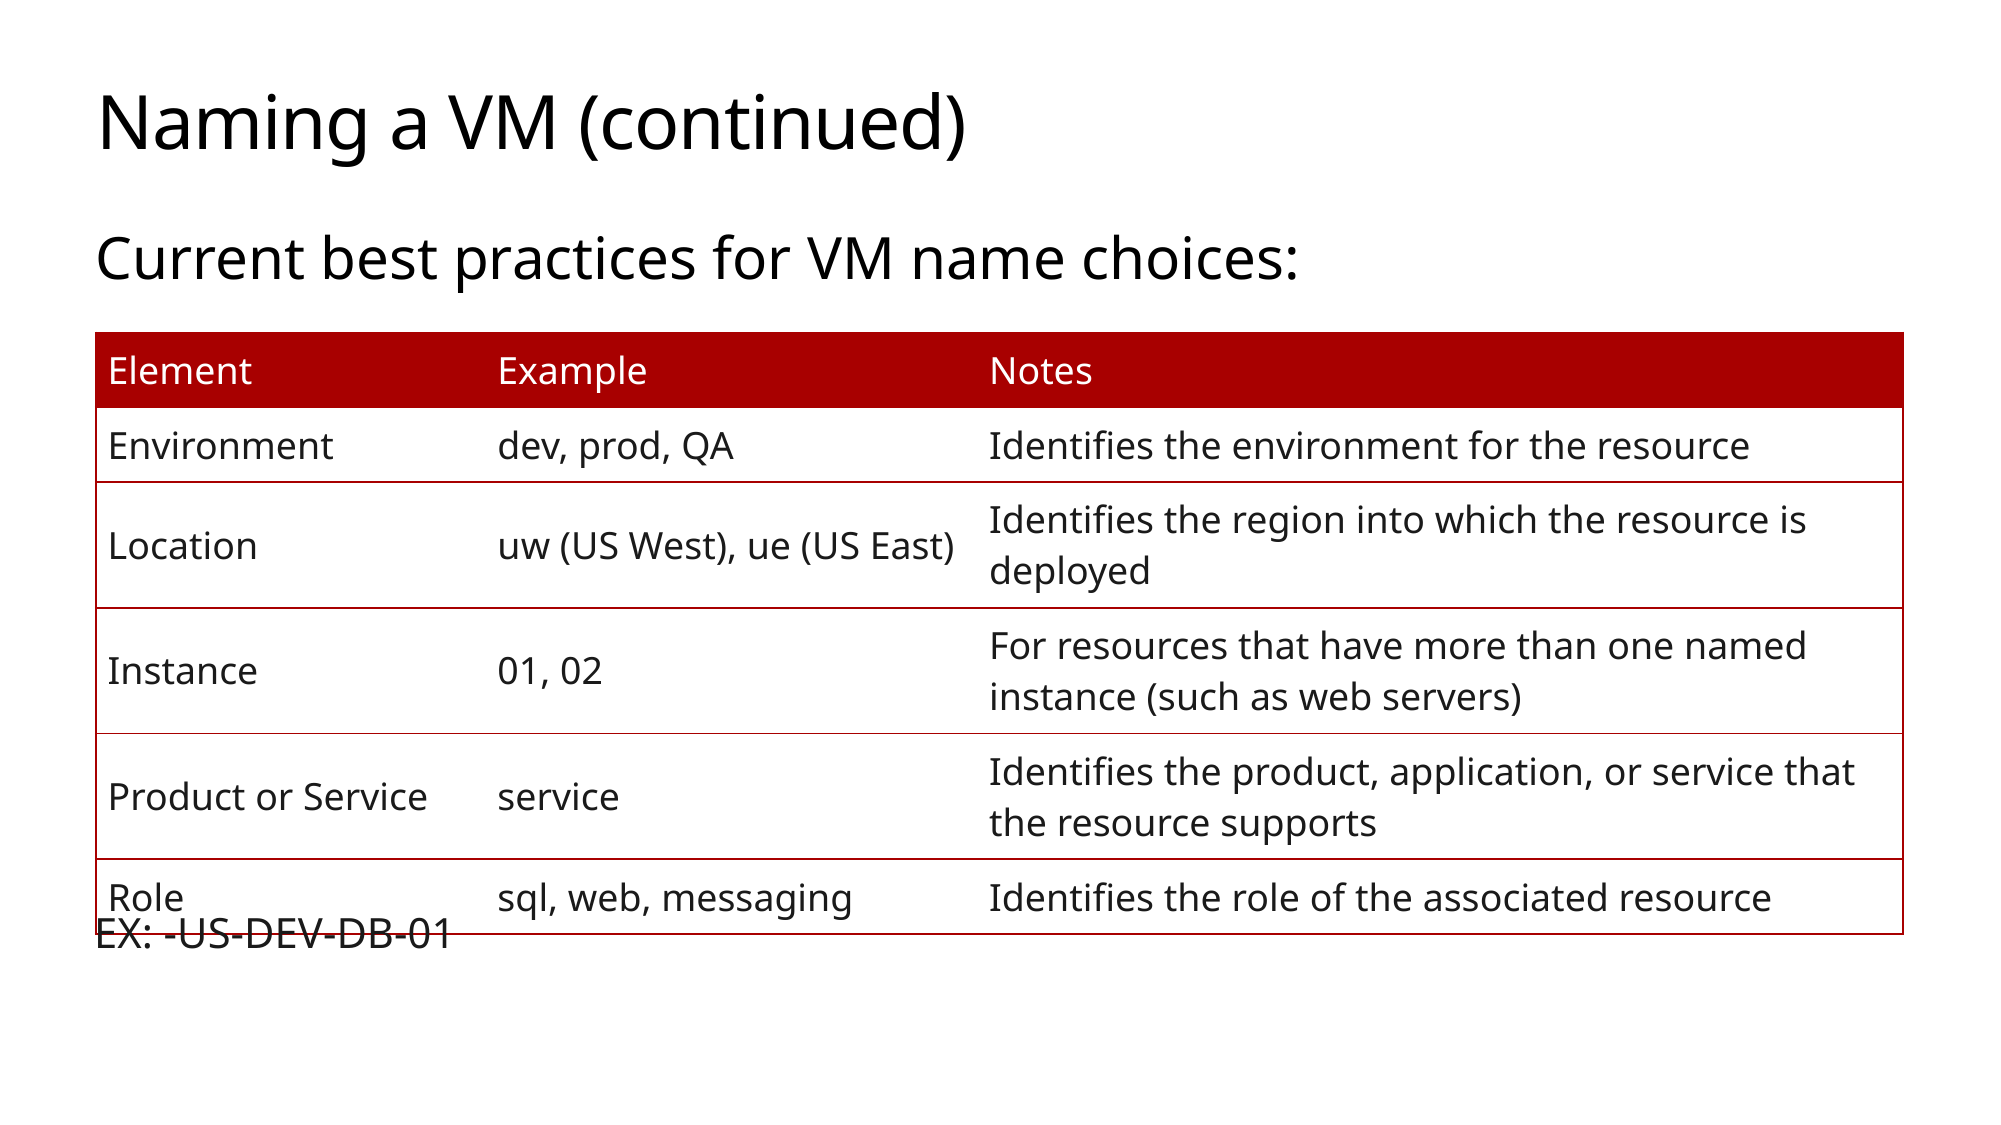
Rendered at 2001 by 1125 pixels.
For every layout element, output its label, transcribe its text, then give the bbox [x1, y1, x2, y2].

table_cell Role [97, 860, 486, 906]
table_cell dev, prod, QA [486, 408, 977, 481]
table_cell Product or Service [97, 734, 486, 858]
table_cell Location [97, 483, 486, 607]
table_cell For resources that have more than one named instance (such as web servers) [977, 609, 1902, 733]
table_cell Identifies the product, application, or service that the resource supports [977, 734, 1902, 858]
table_cell Identifies the region into which the resource is deployed [977, 483, 1902, 607]
table_cell Environment [97, 408, 486, 481]
title Naming a VM (continued) [96, 75, 1904, 166]
table_cell uw (US West), ue (US East) [486, 483, 977, 607]
table_header Element [97, 333, 486, 406]
table_cell Instance [97, 609, 486, 733]
table_header Notes [977, 333, 1902, 406]
table_header Example [486, 333, 977, 406]
table_cell Identifies the role of the associated resource [977, 860, 1902, 933]
table_cell service [486, 734, 977, 858]
table_cell Identifies the environment for the resource [977, 408, 1902, 481]
list Current best practices for VM name choices: [95, 221, 1904, 293]
text_box EX: -US-DEV-DB-01 [94, 906, 829, 957]
table_cell 01, 02 [486, 609, 977, 733]
table_cell sql, web, messaging [486, 860, 977, 933]
